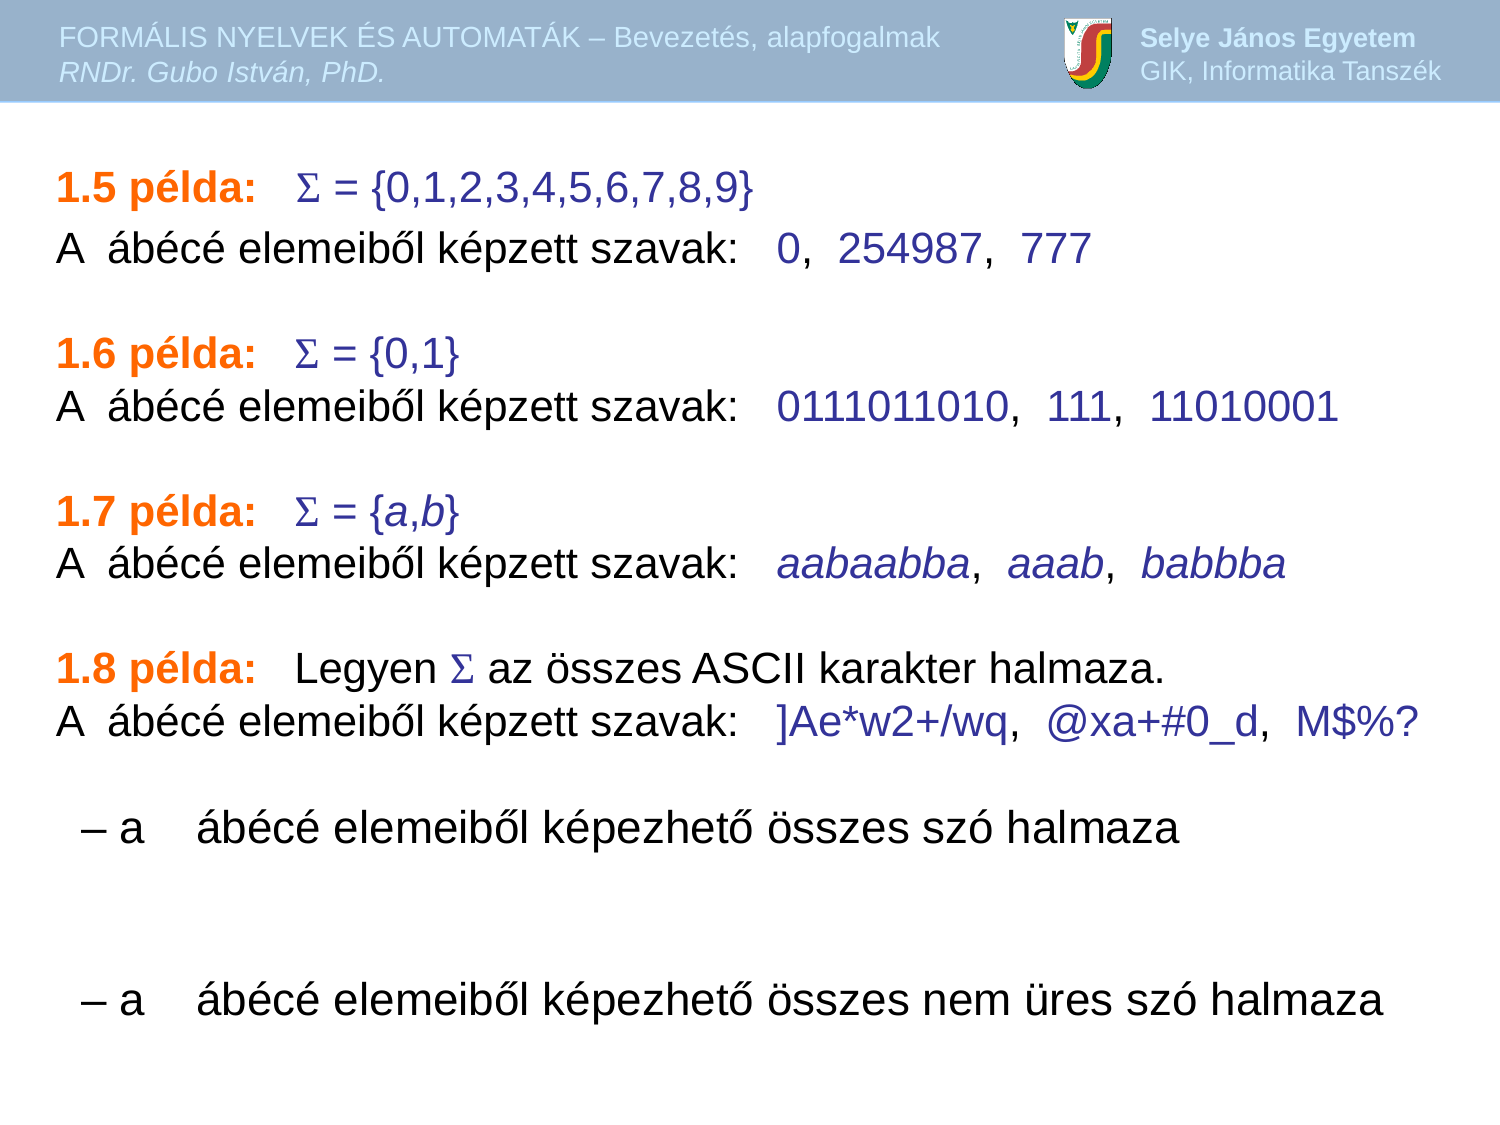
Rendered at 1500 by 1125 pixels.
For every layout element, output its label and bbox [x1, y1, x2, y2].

text_box [0, 0, 1500, 102]
